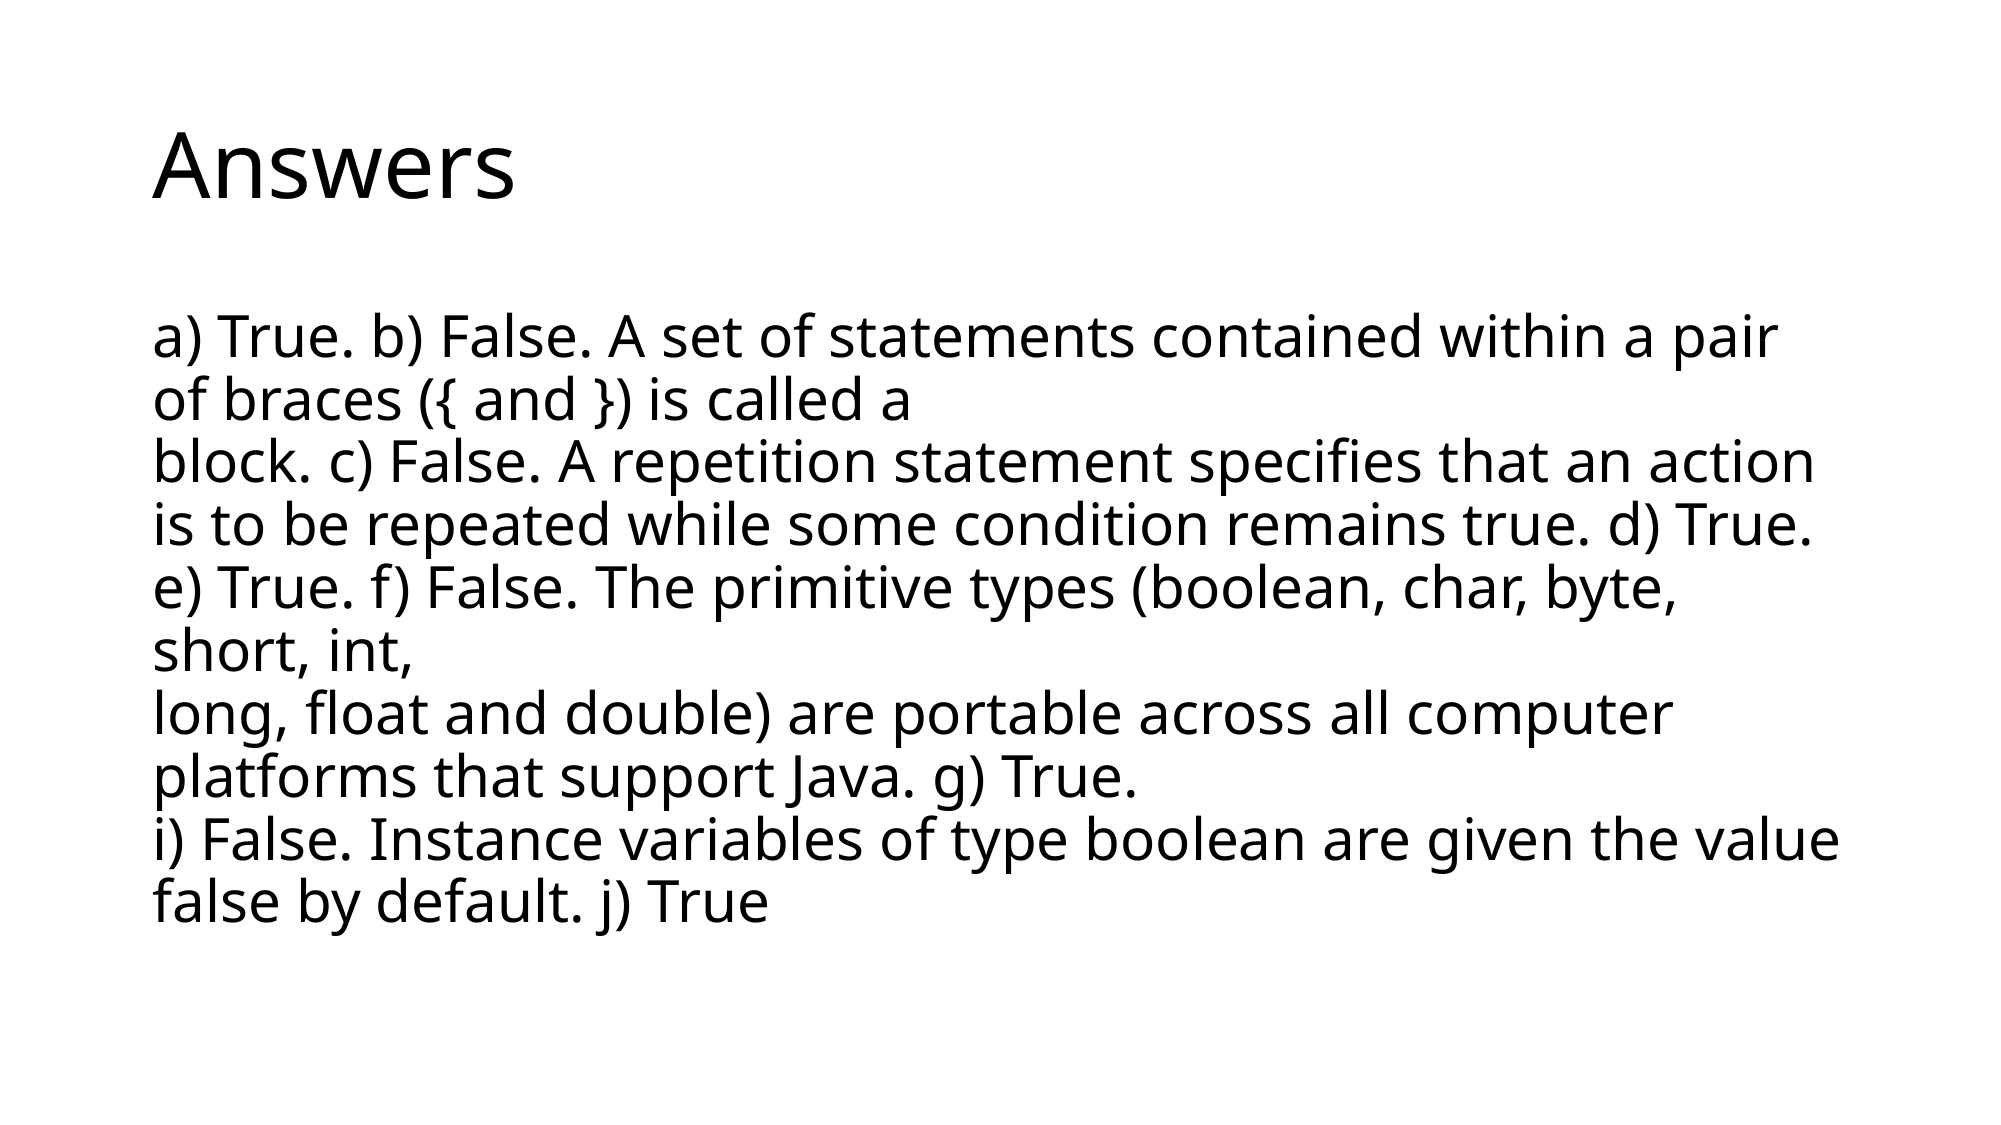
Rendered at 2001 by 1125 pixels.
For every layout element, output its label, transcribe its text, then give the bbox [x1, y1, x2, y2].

list a) True. b) False. A set of statements contained within a pair of braces ({ and }) is called a block. c) False. A repetition statement specifies that an action is to be repeated while some condition remains true. d) True. e) True. f) False. The primitive types (boolean, char, byte, short, int, long, float and double) are portable across all computer platforms that support Java. g) True. i) False. Instance variables of type boolean are given the value false by default. j) True [137, 299, 1863, 1014]
title Answers [137, 59, 1863, 278]
